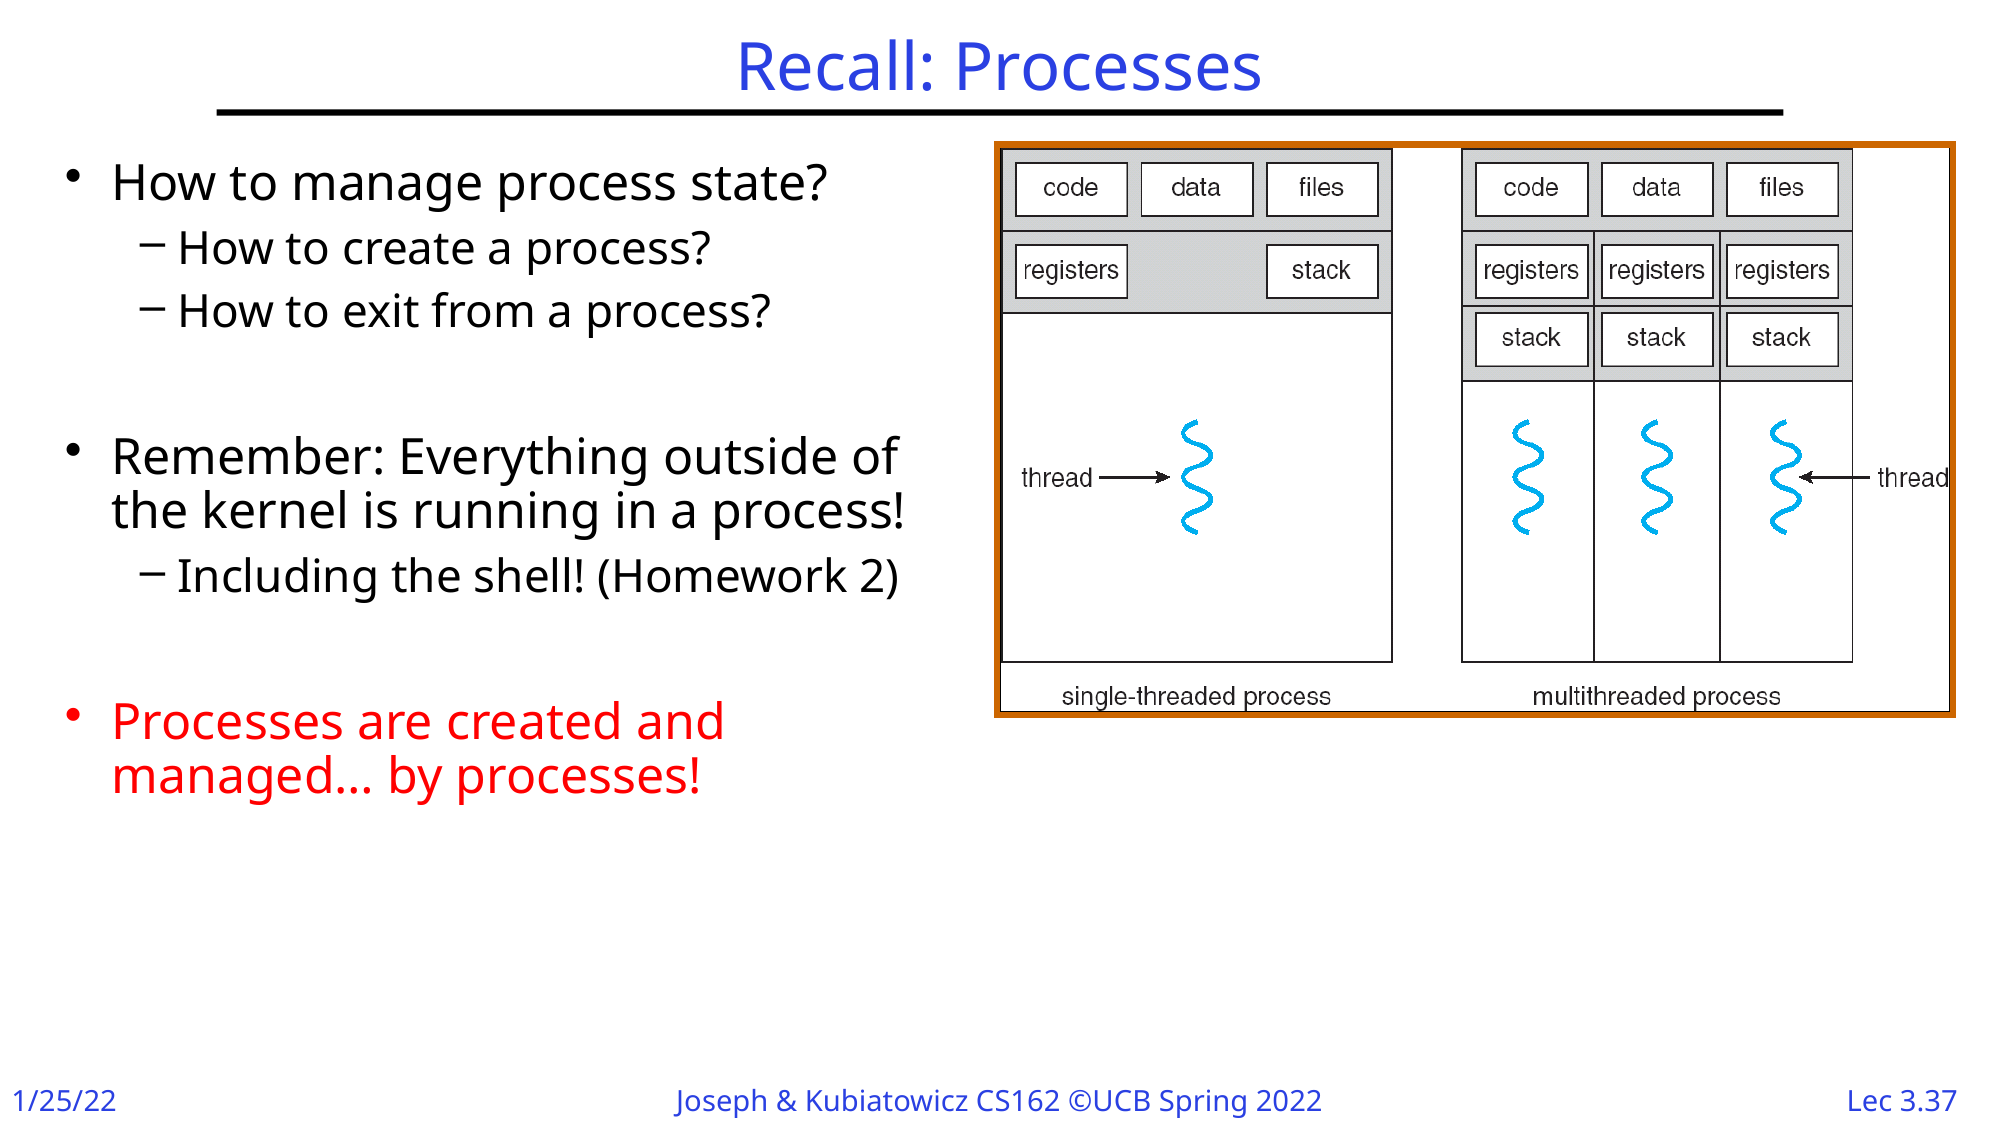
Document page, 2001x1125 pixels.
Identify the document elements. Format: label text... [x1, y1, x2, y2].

list How to manage process state? How to create a process? How to exit from a process? Remember: Everything outside of the kernel is running in a process! Including the shell! (Homework 2) Processes are created and managed… by processes! [50, 149, 938, 988]
picture [999, 147, 1951, 712]
title Recall: Processes [216, 24, 1784, 113]
